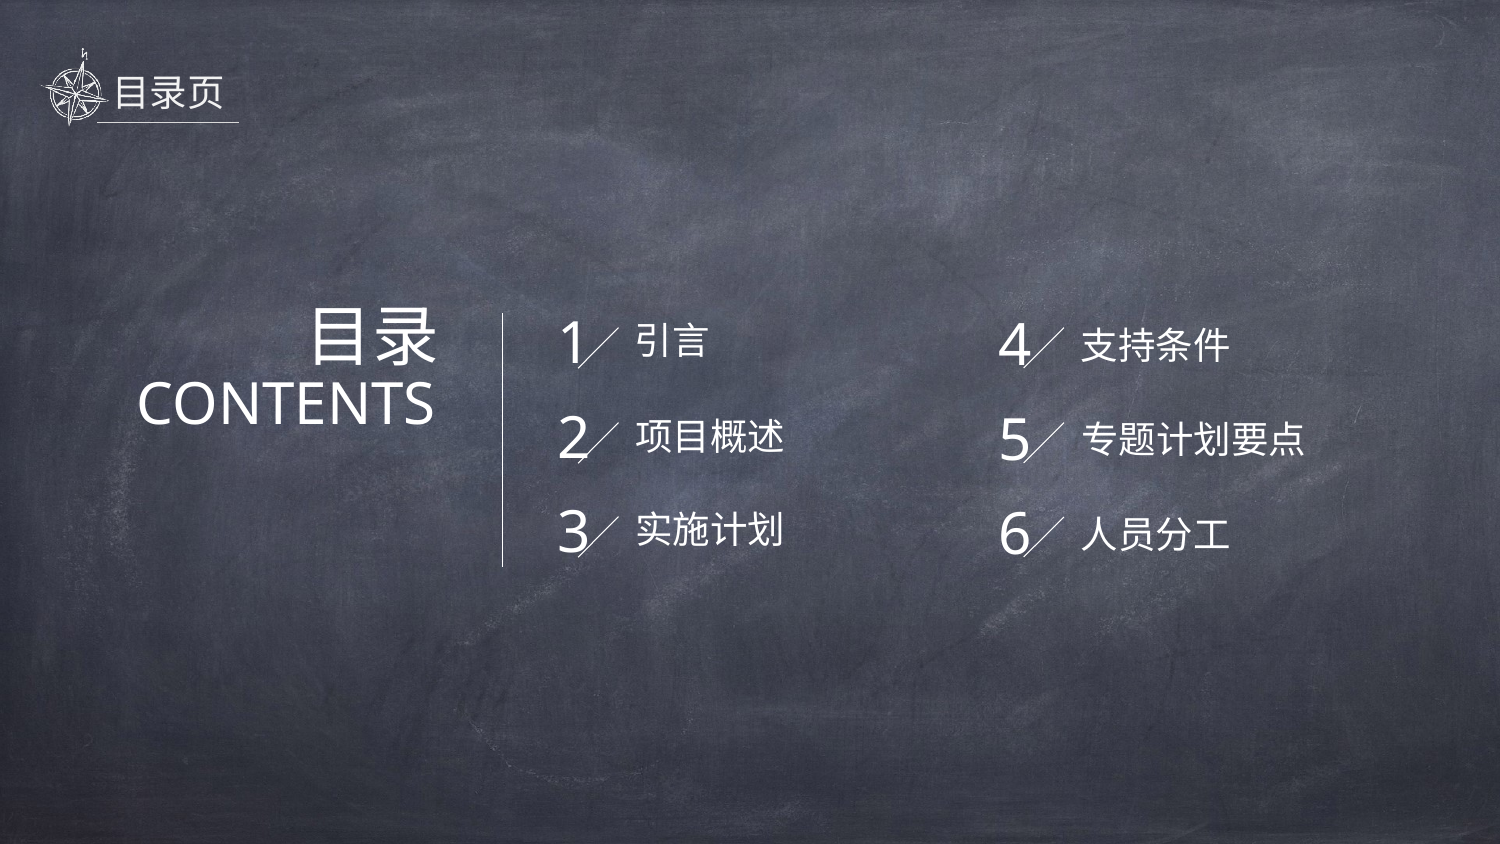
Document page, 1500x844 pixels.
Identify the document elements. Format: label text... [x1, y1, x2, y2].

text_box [38, 48, 263, 127]
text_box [541, 487, 619, 574]
text_box 实施计划 [620, 499, 801, 559]
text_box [982, 299, 1064, 386]
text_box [982, 394, 1064, 481]
text_box 人员分工 [1066, 503, 1246, 564]
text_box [982, 489, 1064, 575]
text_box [541, 393, 619, 480]
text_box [0, 286, 455, 445]
text_box 引言 [620, 310, 725, 370]
text_box 项目概述 [620, 405, 801, 465]
text_box 支持条件 [1066, 314, 1246, 374]
text_box 专题计划要点 [1066, 409, 1322, 469]
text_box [547, 298, 619, 385]
picture [0, 0, 1500, 844]
